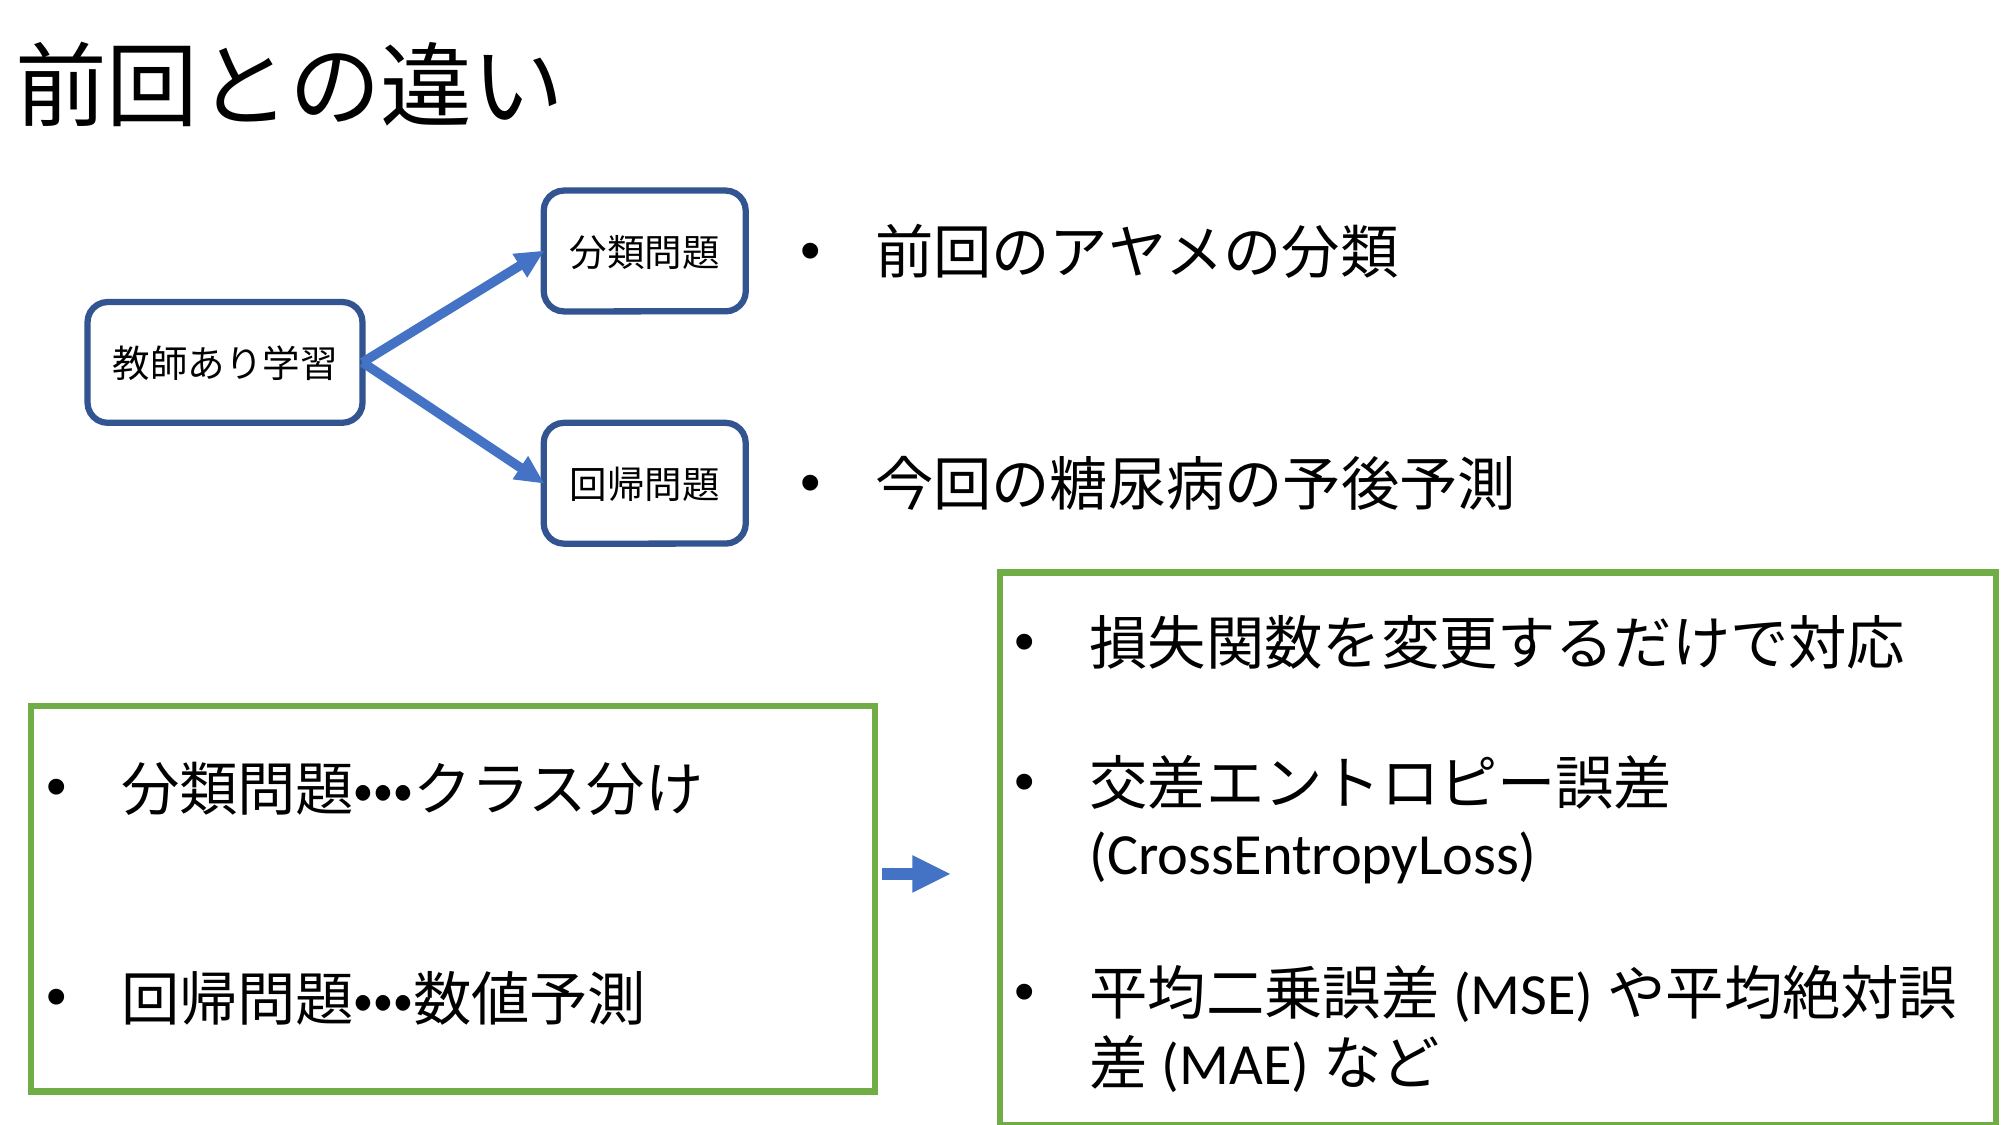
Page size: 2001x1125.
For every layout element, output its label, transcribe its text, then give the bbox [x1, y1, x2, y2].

text_box 教師あり学習 [86, 300, 362, 424]
text_box 分類問題 [542, 189, 747, 313]
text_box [362, 362, 544, 484]
title 前回との違い [0, 0, 2000, 180]
text_box 今回の糖尿病の予後予測 [785, 440, 1609, 525]
text_box [30, 705, 876, 1093]
text_box 前回のアヤメの分類 [785, 208, 1467, 293]
text_box [999, 572, 1997, 1125]
text_box 回帰問題 [542, 421, 747, 545]
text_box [362, 251, 544, 362]
